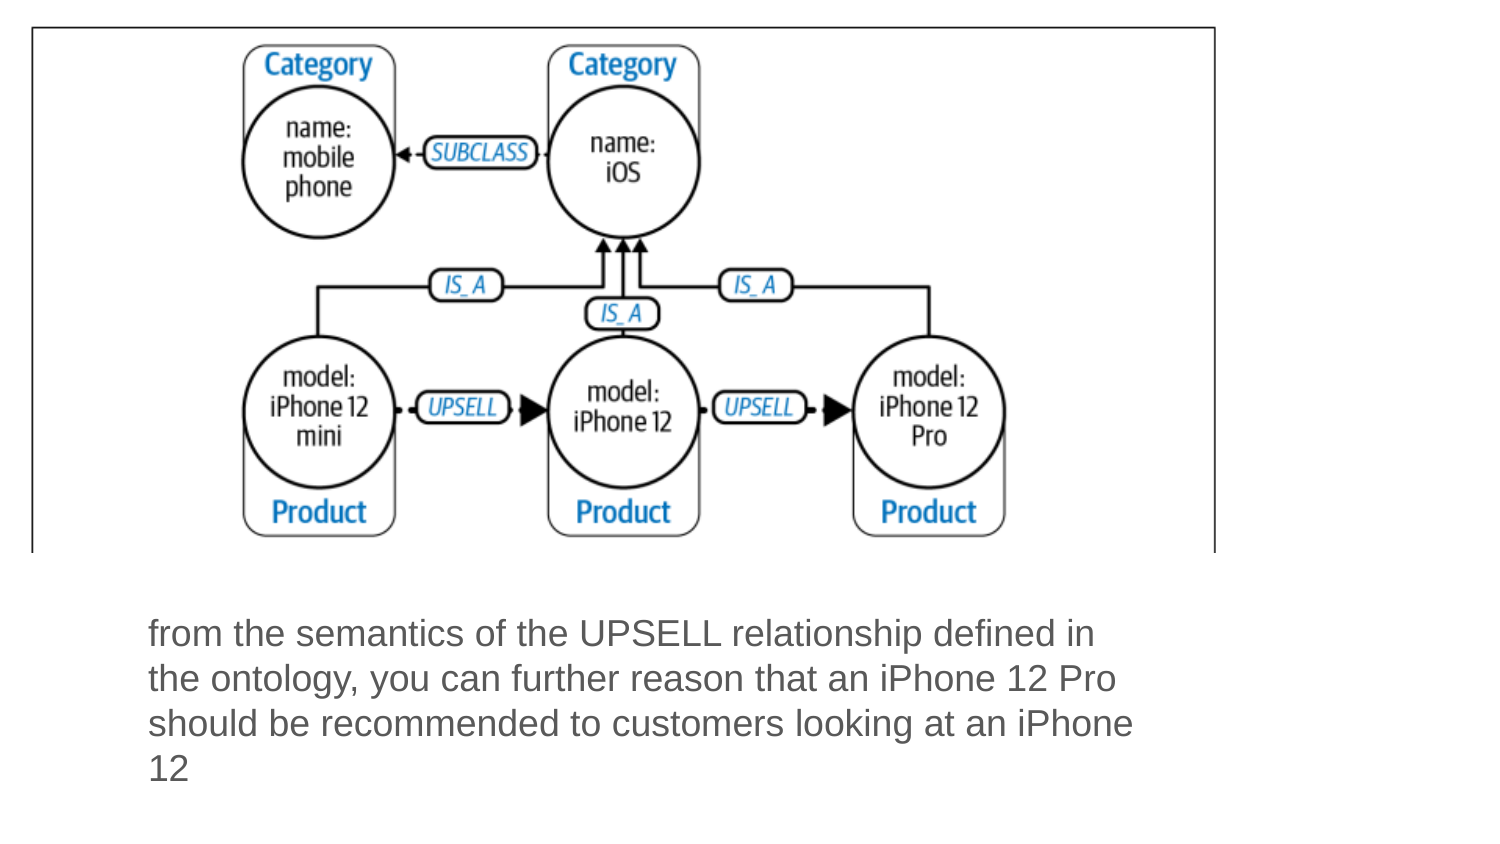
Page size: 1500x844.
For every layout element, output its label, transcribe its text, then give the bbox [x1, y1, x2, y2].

text_box from the semantics of the UPSELL relationship defined in the ontology, you can further reason that an iPhone 12 Pro should be recommended to customers looking at an iPhone 12 [133, 594, 1158, 834]
picture [24, 24, 1266, 554]
